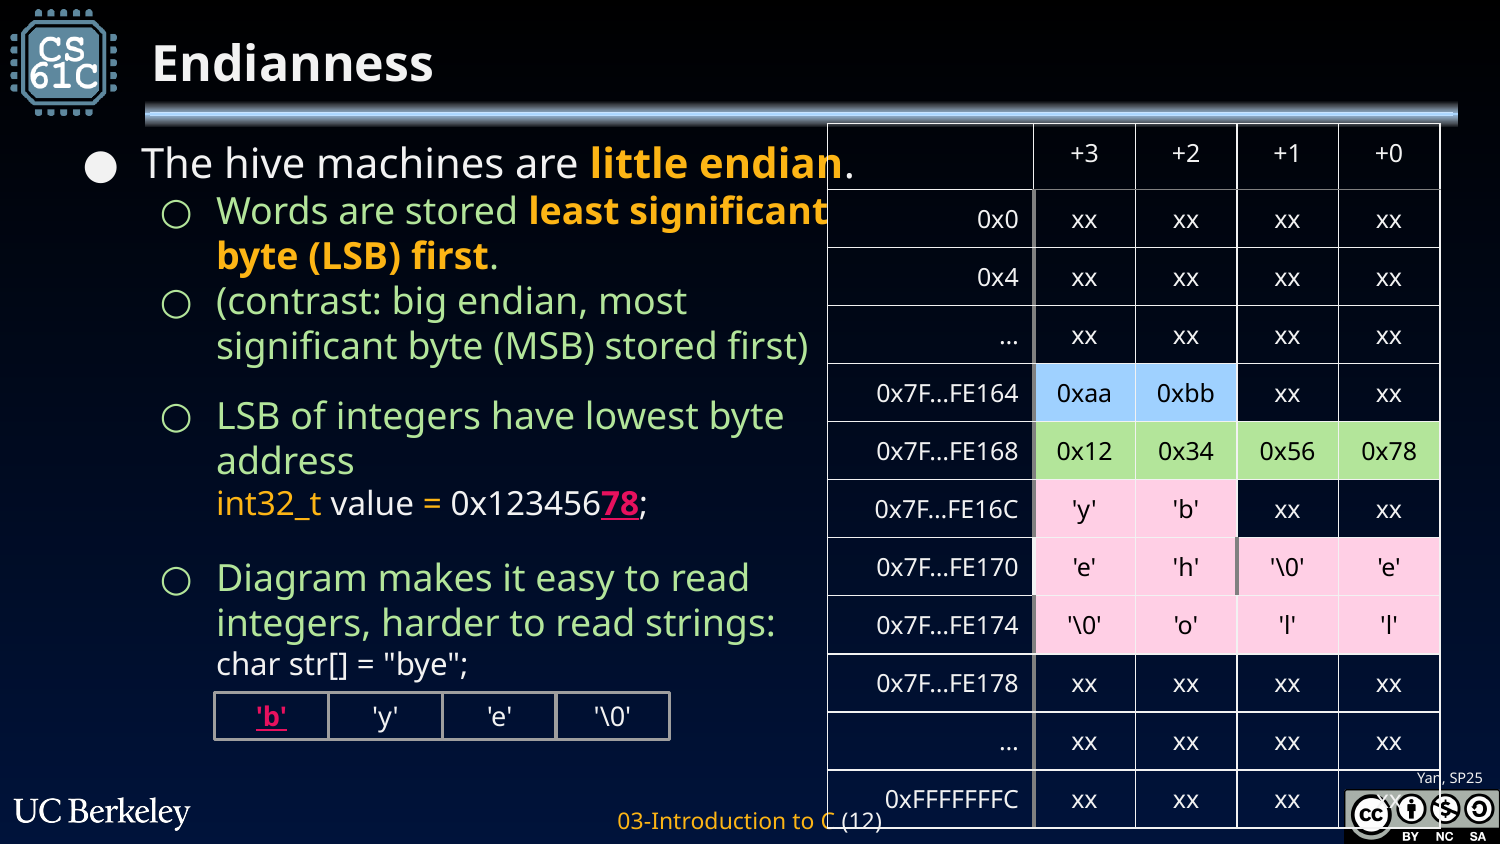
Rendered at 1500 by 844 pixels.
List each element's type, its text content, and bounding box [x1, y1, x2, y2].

table_cell xx [1136, 190, 1236, 247]
table_cell 'l' [1238, 596, 1338, 653]
list The hive machines are little endian. Words are stored least significant byte (LSB) first. (contrast: big endian, most significant byte (MSB) stored first) [51, 122, 827, 341]
table_header [828, 124, 1033, 189]
table_cell xx [1339, 306, 1439, 363]
table_cell xx [1136, 655, 1236, 711]
table_cell xx [1238, 771, 1338, 827]
table_cell '\0' [1036, 596, 1135, 653]
table_cell xx [1238, 655, 1338, 711]
table_cell 'h' [1136, 538, 1235, 595]
table_cell xx [1339, 364, 1439, 421]
picture [13, 797, 191, 831]
table_cell 'y' [1036, 480, 1135, 537]
table_cell 0x7F…FE164 [828, 364, 1032, 421]
table_cell xx [1136, 306, 1236, 363]
table_cell 0xFFFFFFFC [828, 771, 1032, 827]
table_cell 'e' [1339, 538, 1439, 595]
table_cell 0xaa [1036, 364, 1135, 421]
table_header +2 [1136, 124, 1236, 189]
table_header +1 [1238, 124, 1338, 189]
table_cell xx [1238, 713, 1338, 769]
table_cell xx [1339, 655, 1439, 711]
table_cell 0x7F…FE168 [828, 422, 1032, 479]
text_box Diagram makes it easy to read integers, harder to read strings: char str[] = "bye"; [51, 539, 860, 682]
table_cell 'l' [1339, 596, 1439, 653]
table_cell 'e' [1036, 538, 1135, 595]
table_cell 0x34 [1136, 422, 1236, 479]
table_cell … [828, 713, 1032, 769]
table_cell xx [1036, 248, 1135, 305]
table_cell 0x4 [828, 248, 1032, 305]
table_cell 0x78 [1339, 422, 1439, 479]
table_cell xx [1238, 190, 1338, 247]
table_cell xx [1136, 248, 1236, 305]
table_cell xx [1339, 771, 1439, 827]
table_cell 0x56 [1238, 422, 1338, 479]
table_cell xx [1339, 713, 1439, 769]
table_cell xx [1136, 713, 1236, 769]
table_cell xx [1339, 190, 1439, 247]
table_cell 0x7F…FE16C [828, 480, 1032, 537]
table_cell 0x0 [828, 190, 1032, 247]
table_cell xx [1136, 771, 1236, 827]
table_cell xx [1036, 655, 1135, 711]
table_cell xx [1036, 306, 1135, 363]
table_cell 0x12 [1036, 422, 1135, 479]
table_cell xx [1036, 771, 1135, 827]
table_cell 0x7F…FE174 [860, 596, 1032, 653]
table_cell xx [1036, 190, 1135, 247]
table_cell 0x7F…FE178 [828, 655, 1032, 711]
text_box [214, 692, 670, 741]
table_cell 0x7F…FE170 [828, 538, 1032, 595]
picture [10, 9, 117, 116]
text_box LSB of integers have lowest byte address int32_t value = 0x12345678; [51, 376, 827, 539]
table_cell xx [1238, 364, 1338, 421]
table_cell … [828, 306, 1032, 363]
title Endianness [136, 16, 1449, 111]
picture [1344, 789, 1500, 844]
table_header +3 [1034, 124, 1135, 189]
table_cell '\0' [1239, 538, 1338, 595]
table_cell xx [1238, 480, 1338, 537]
table_cell xx [1339, 480, 1439, 537]
table_cell xx [1339, 248, 1439, 305]
table_header +0 [1339, 124, 1439, 189]
table_cell 'o' [1136, 596, 1236, 653]
table_cell xx [1036, 713, 1135, 769]
table_cell xx [1238, 306, 1338, 363]
table_cell 0xbb [1136, 364, 1236, 421]
table_cell 'b' [1136, 480, 1236, 537]
table_cell xx [1238, 248, 1338, 305]
